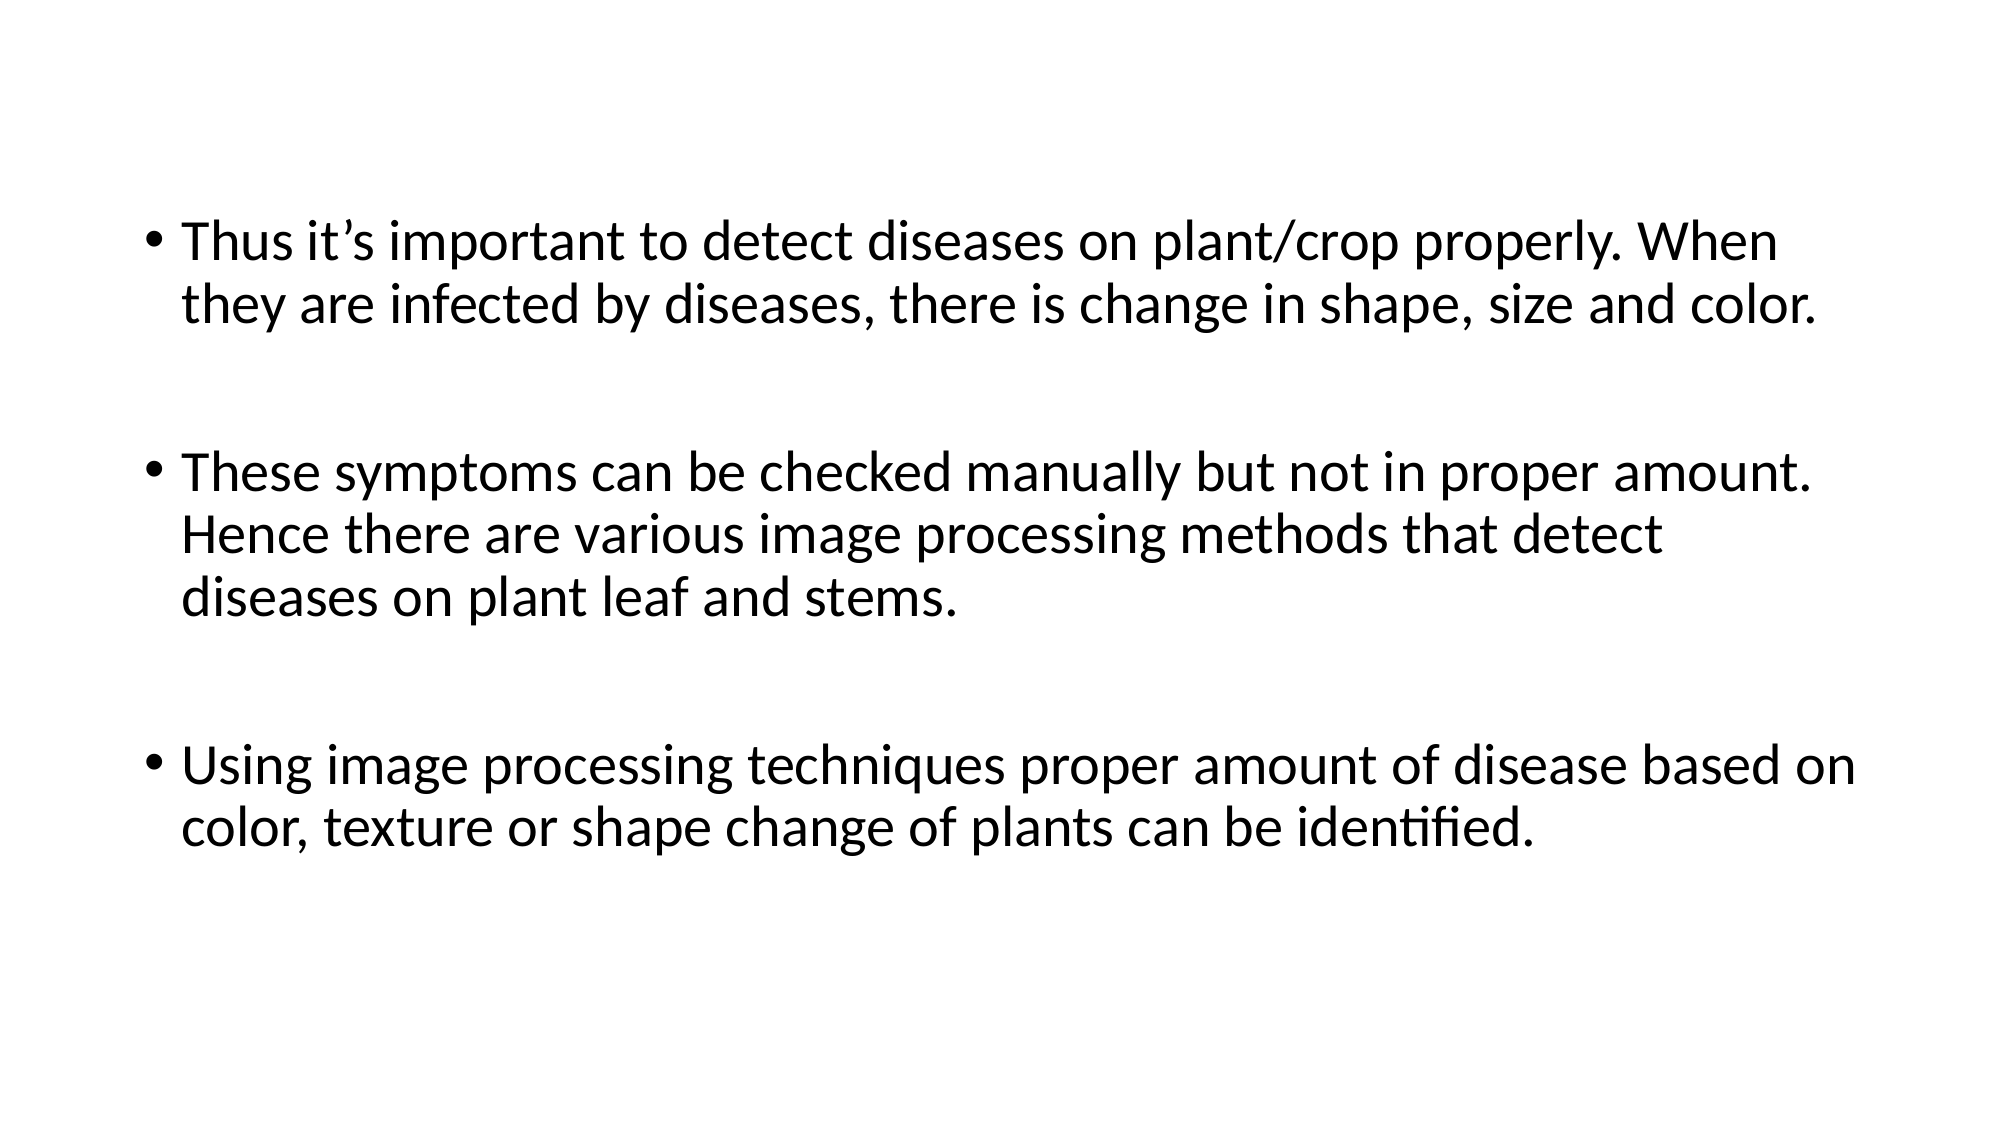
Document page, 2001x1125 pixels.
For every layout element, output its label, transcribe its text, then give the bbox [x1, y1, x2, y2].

list Thus it’s important to detect diseases on plant/crop properly. When they are infected by diseases, there is change in shape, size and color. These symptoms can be checked manually but not in proper amount. Hence there are various image processing methods that detect diseases on plant leaf and stems. Using image processing techniques proper amount of disease based on color, texture or shape change of plants can be identified. [129, 203, 1886, 974]
